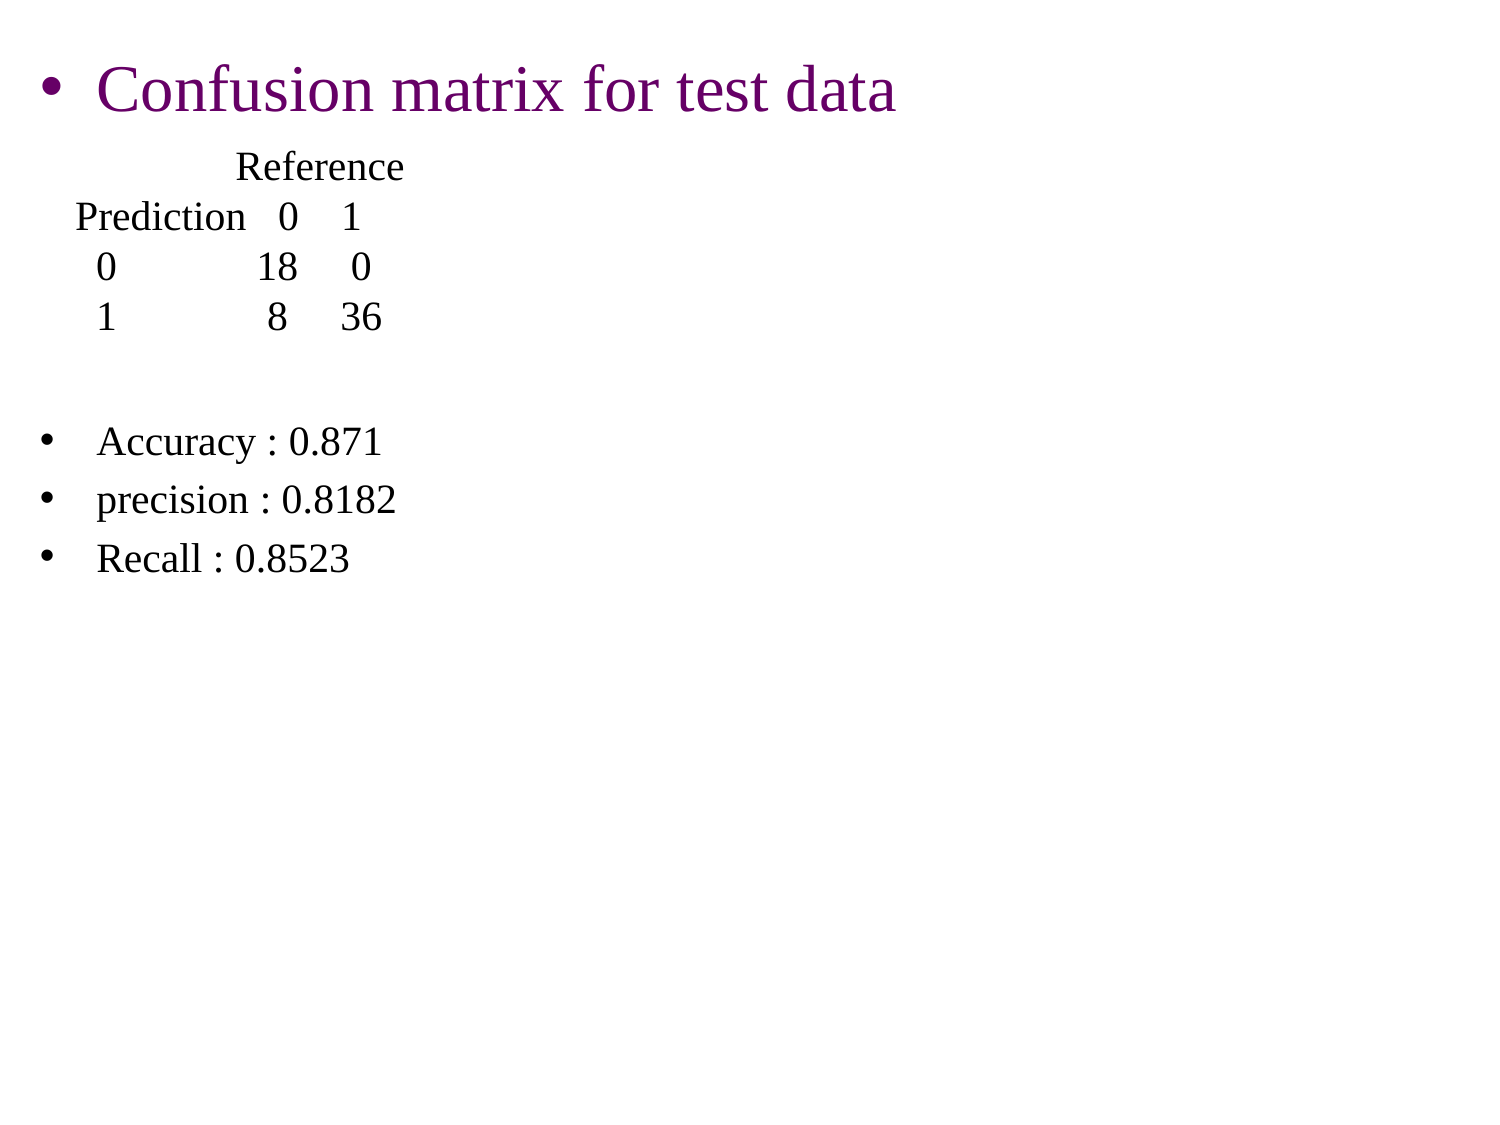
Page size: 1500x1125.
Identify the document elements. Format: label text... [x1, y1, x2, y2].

text_box Reference Prediction 0 1 0 18 0 1 8 36 [74, 138, 1138, 339]
list Confusion matrix for test data Accuracy : 0.871 precision : 0.8182 Recall : 0.8523 [24, 37, 1375, 1113]
